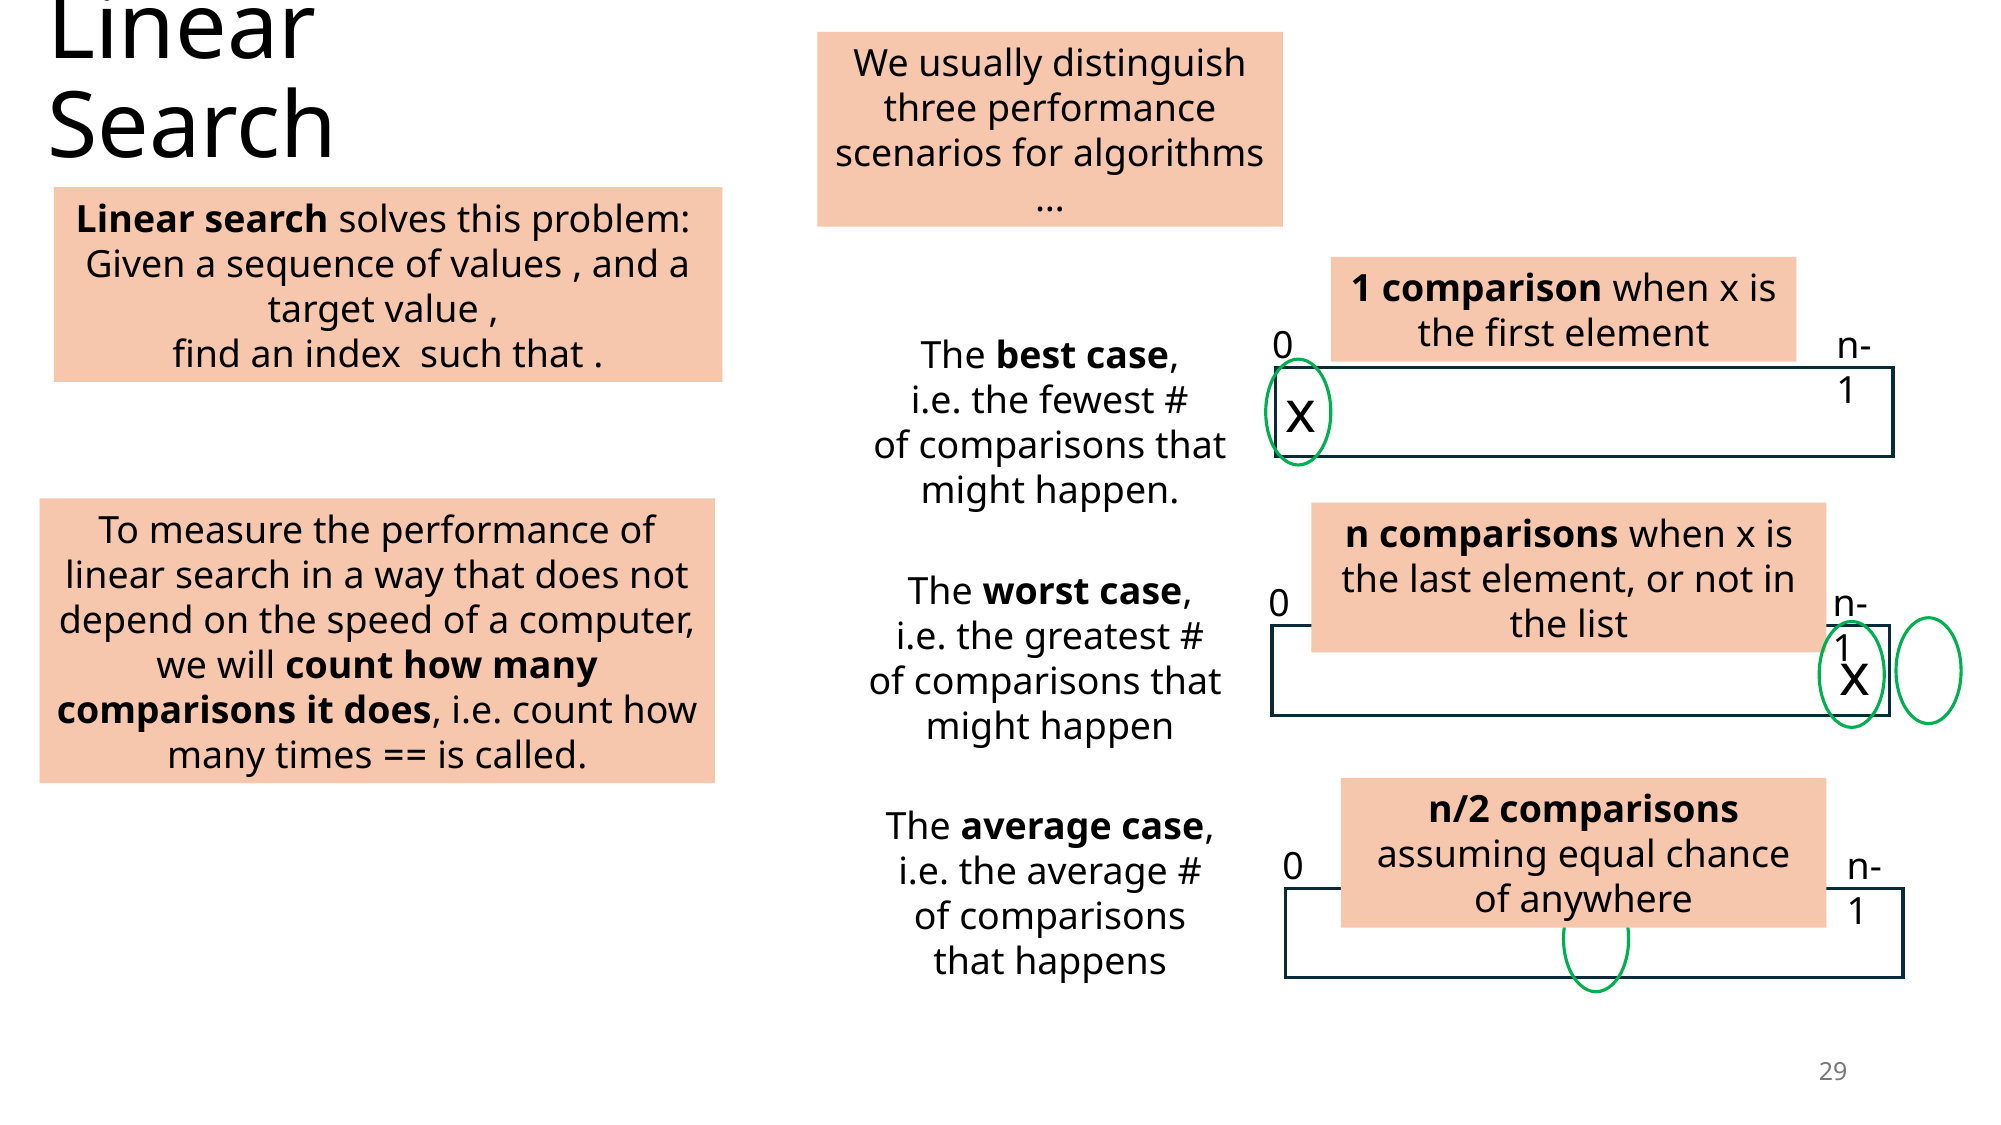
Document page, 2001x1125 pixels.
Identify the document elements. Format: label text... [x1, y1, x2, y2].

text_box [1561, 928, 1631, 994]
text_box n-1 [1831, 834, 1914, 939]
text_box 0 [1282, 834, 1290, 894]
text_box [1279, 357, 1318, 367]
text_box [1620, 887, 1905, 979]
text_box [1264, 379, 1271, 445]
text_box [1270, 624, 1829, 717]
text_box [1829, 715, 1875, 729]
text_box [1284, 887, 1572, 979]
text_box The best case, i.e. the fewest # of comparisons that might happen. [858, 324, 1242, 519]
text_box 0 [1268, 571, 1276, 632]
text_box 0 [1272, 313, 1280, 367]
text_box x [1271, 367, 1332, 452]
text_box [1817, 642, 1824, 707]
text_box n comparisons when x is the last element, or not in the list [1311, 502, 1827, 653]
text_box [1832, 619, 1871, 629]
text_box The worst case, i.e. the greatest # of comparisons that might happen [853, 559, 1247, 755]
text_box The average case, i.e. the average # of comparisons that happens [870, 794, 1230, 990]
text_box n-1 [1827, 571, 1900, 677]
text_box x [1824, 629, 1885, 715]
text_box [1318, 366, 1895, 458]
text_box [1874, 677, 1891, 717]
text_box We usually distinguish three performance scenarios for algorithms … [817, 31, 1283, 227]
slide_number 29 [1412, 1042, 1863, 1103]
title Linear Search [32, 0, 574, 188]
text_box n/2 comparisons assuming equal chance of anywhere [1340, 777, 1827, 928]
text_box To measure the performance of linear search in a way that does not depend on the speed of a computer, we will count how many comparisons it does, i.e. count how many times == is called. [39, 498, 715, 784]
text_box [1275, 452, 1322, 467]
text_box [1894, 616, 1963, 726]
text_box 1 comparison when x is the first element [1330, 256, 1797, 362]
text_box n-1 [1821, 313, 1904, 418]
